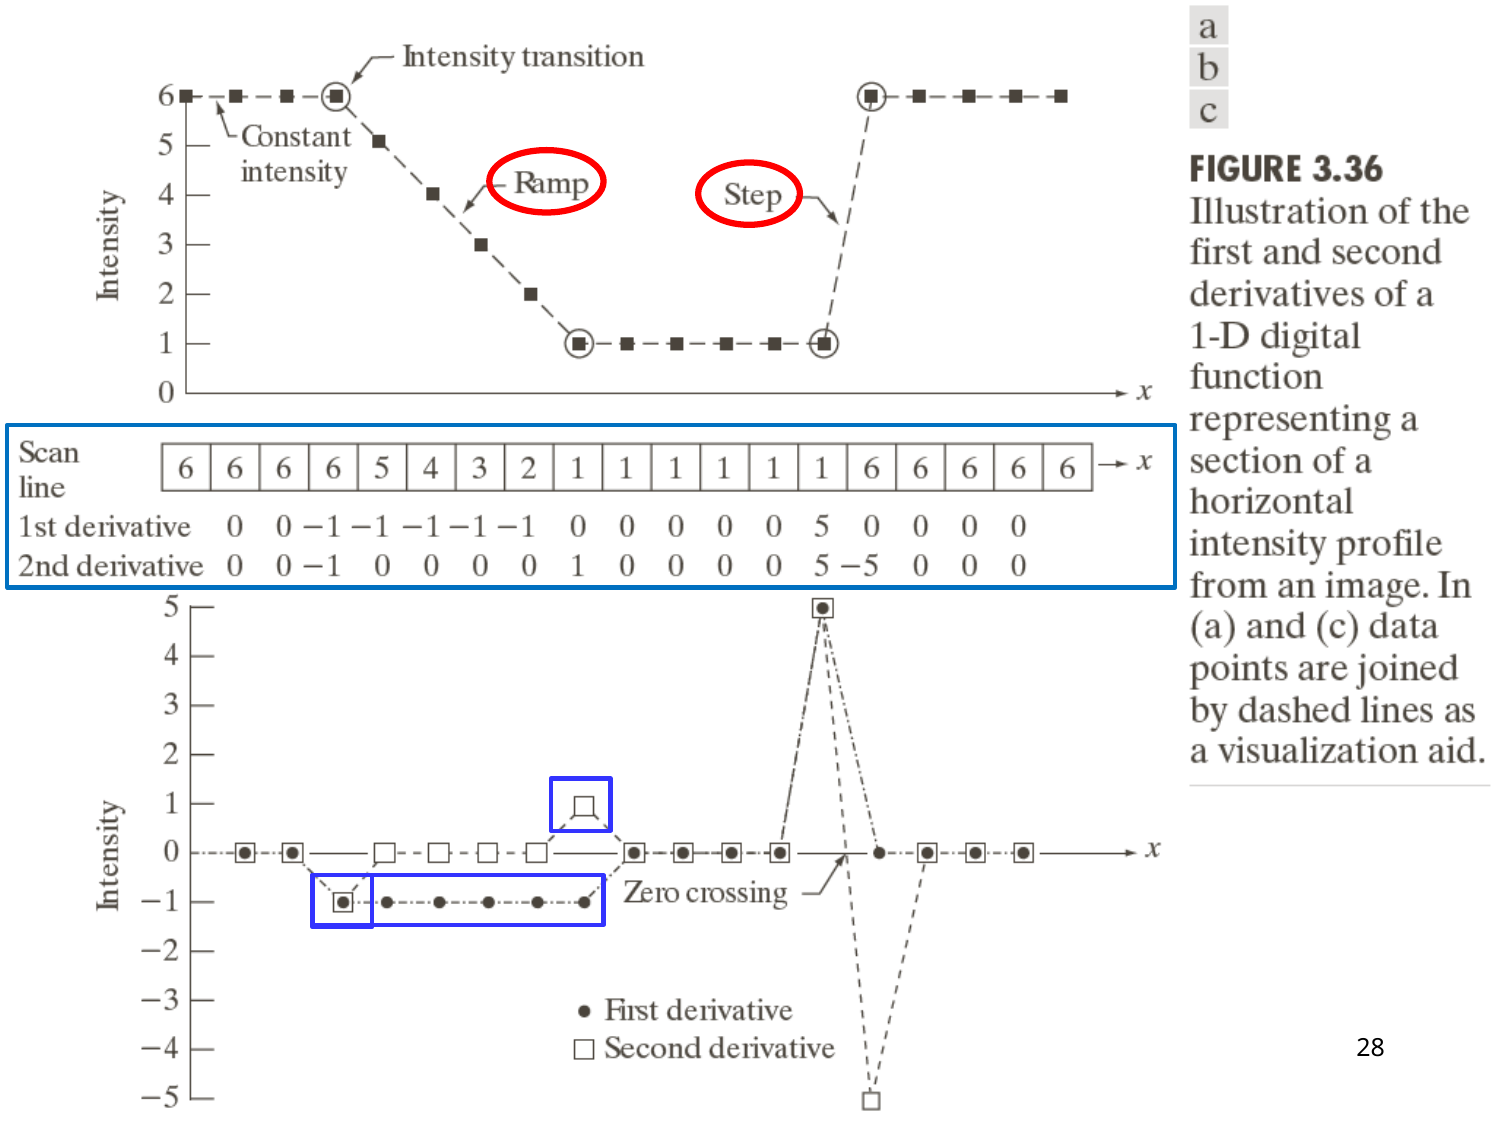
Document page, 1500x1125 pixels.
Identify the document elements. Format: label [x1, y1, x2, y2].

text_box [1169, 424, 1176, 588]
picture [0, 1, 1500, 1120]
